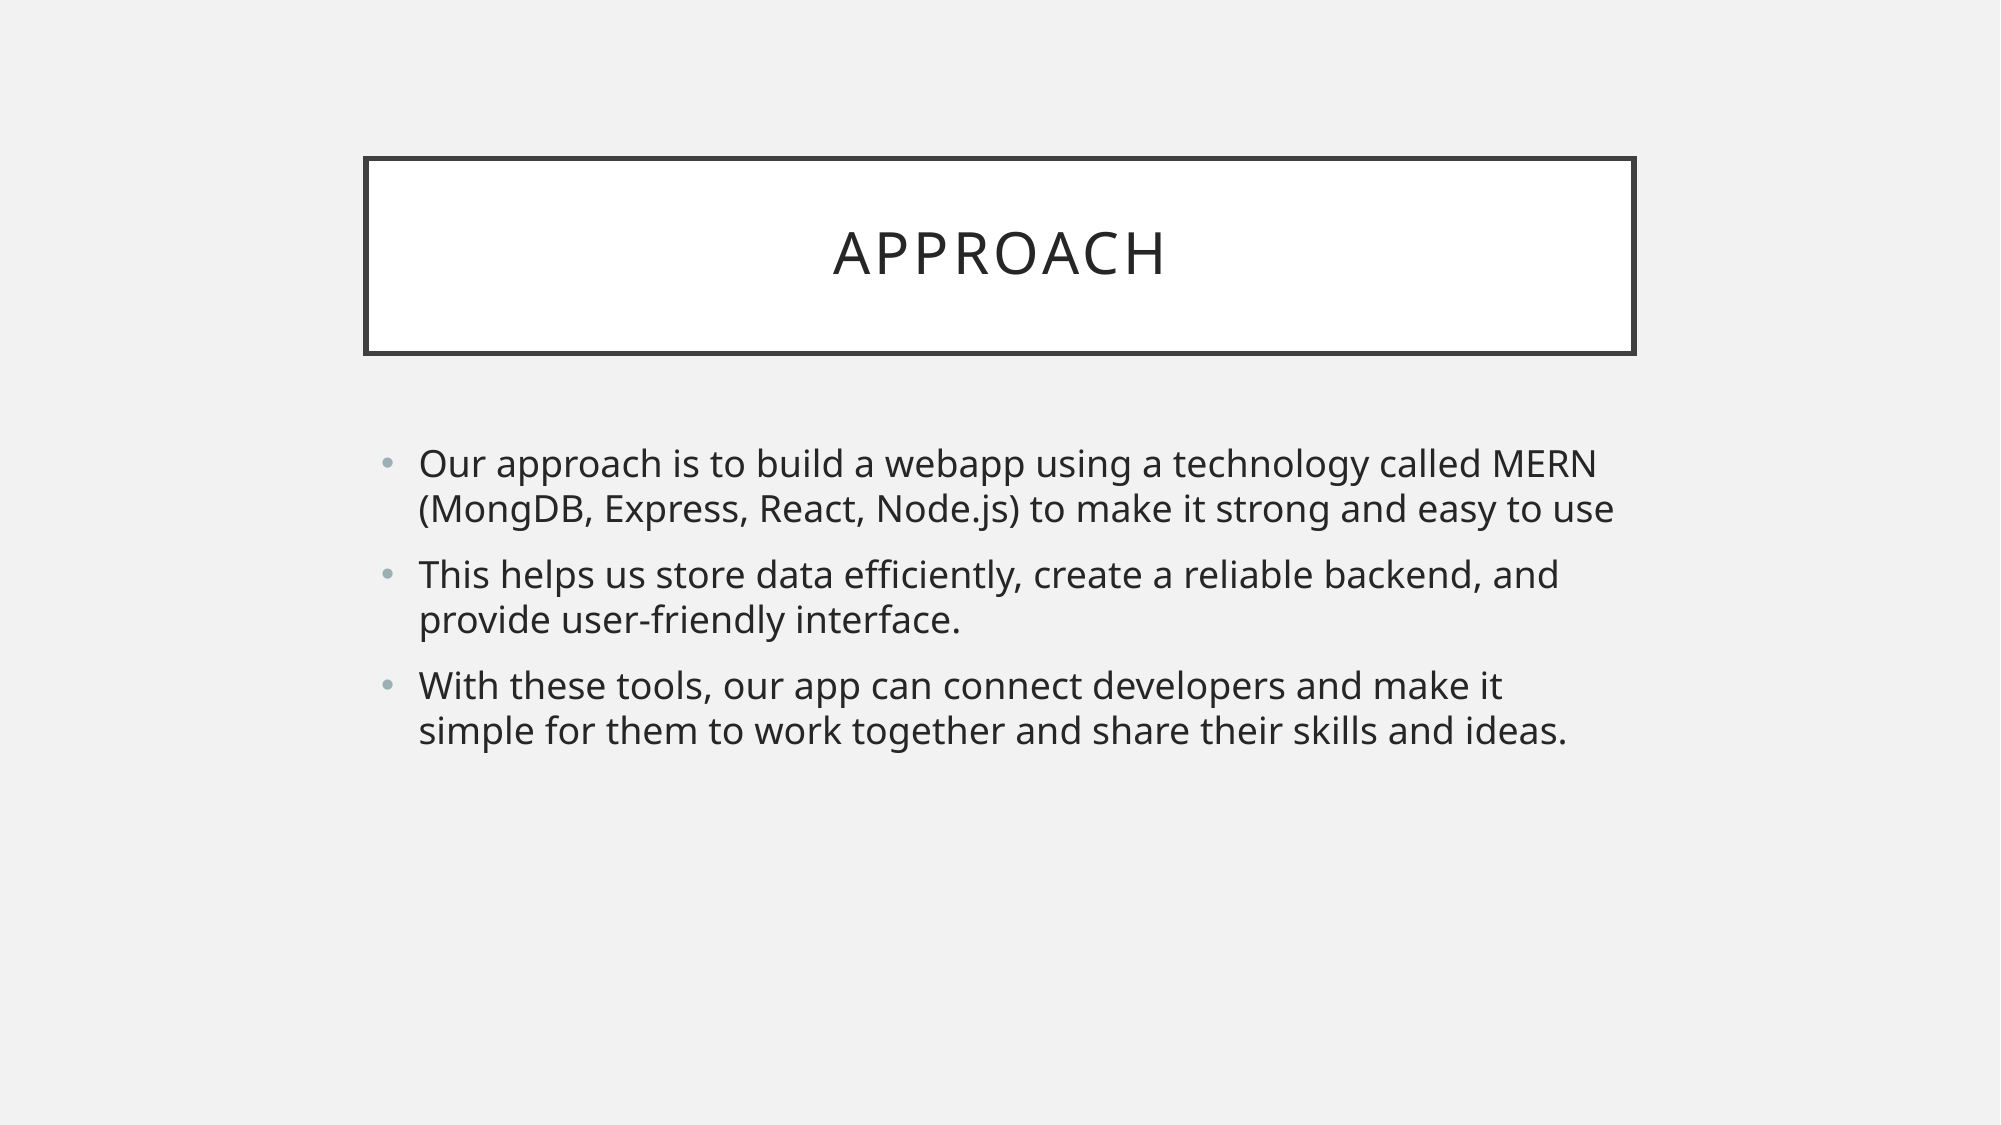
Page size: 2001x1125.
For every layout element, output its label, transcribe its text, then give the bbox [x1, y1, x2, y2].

list Our approach is to build a webapp using a technology called MERN (MongDB, Express, React, Node.js) to make it strong and easy to use This helps us store data efficiently, create a reliable backend, and provide user-friendly interface. With these tools, our app can connect developers and make it simple for them to work together and share their skills and ideas. [366, 432, 1634, 942]
title Approach [363, 156, 1637, 356]
